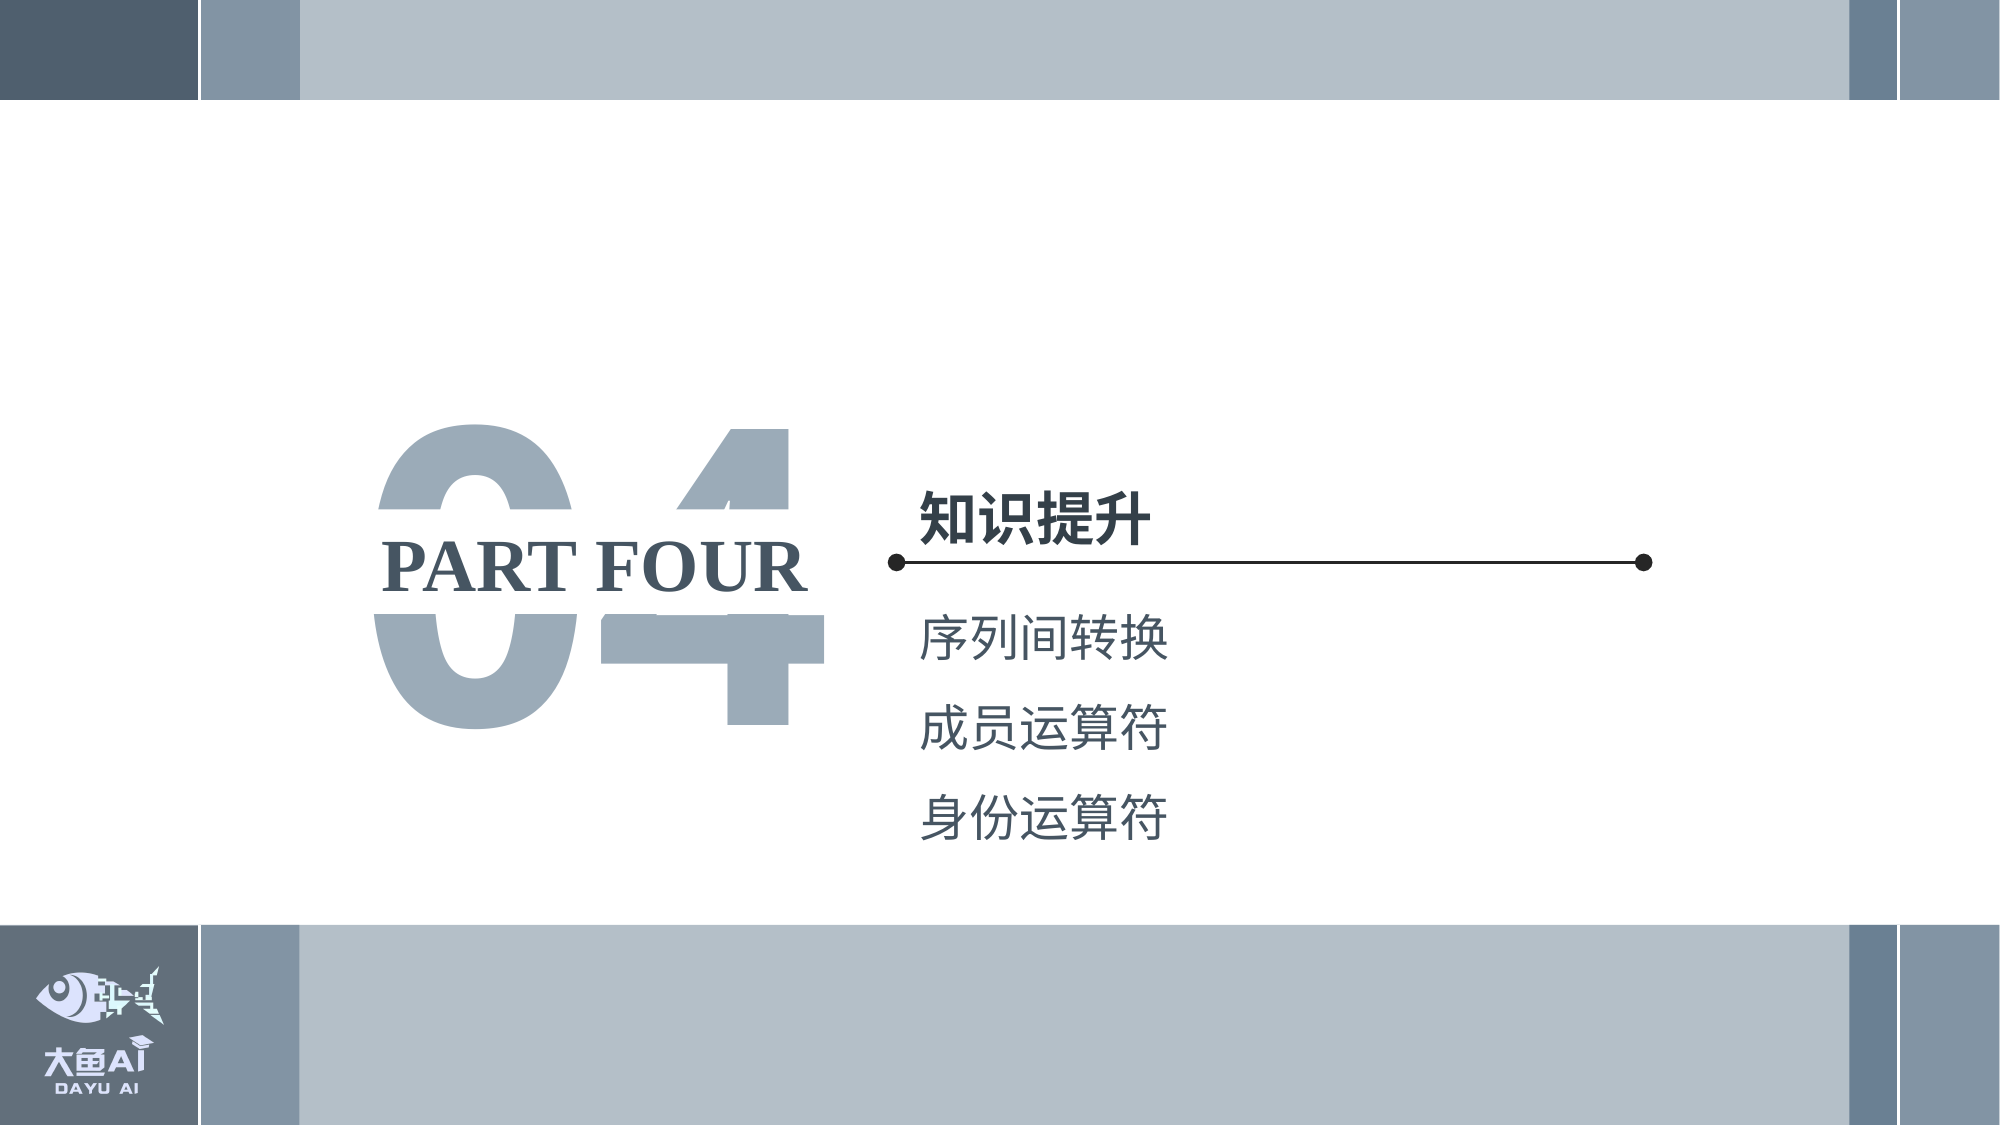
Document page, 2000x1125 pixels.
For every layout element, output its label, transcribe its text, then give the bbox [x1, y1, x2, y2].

title 知识提升 [904, 436, 1635, 561]
list 序列间转换 成员运算符 身份运算符 [904, 568, 1635, 924]
